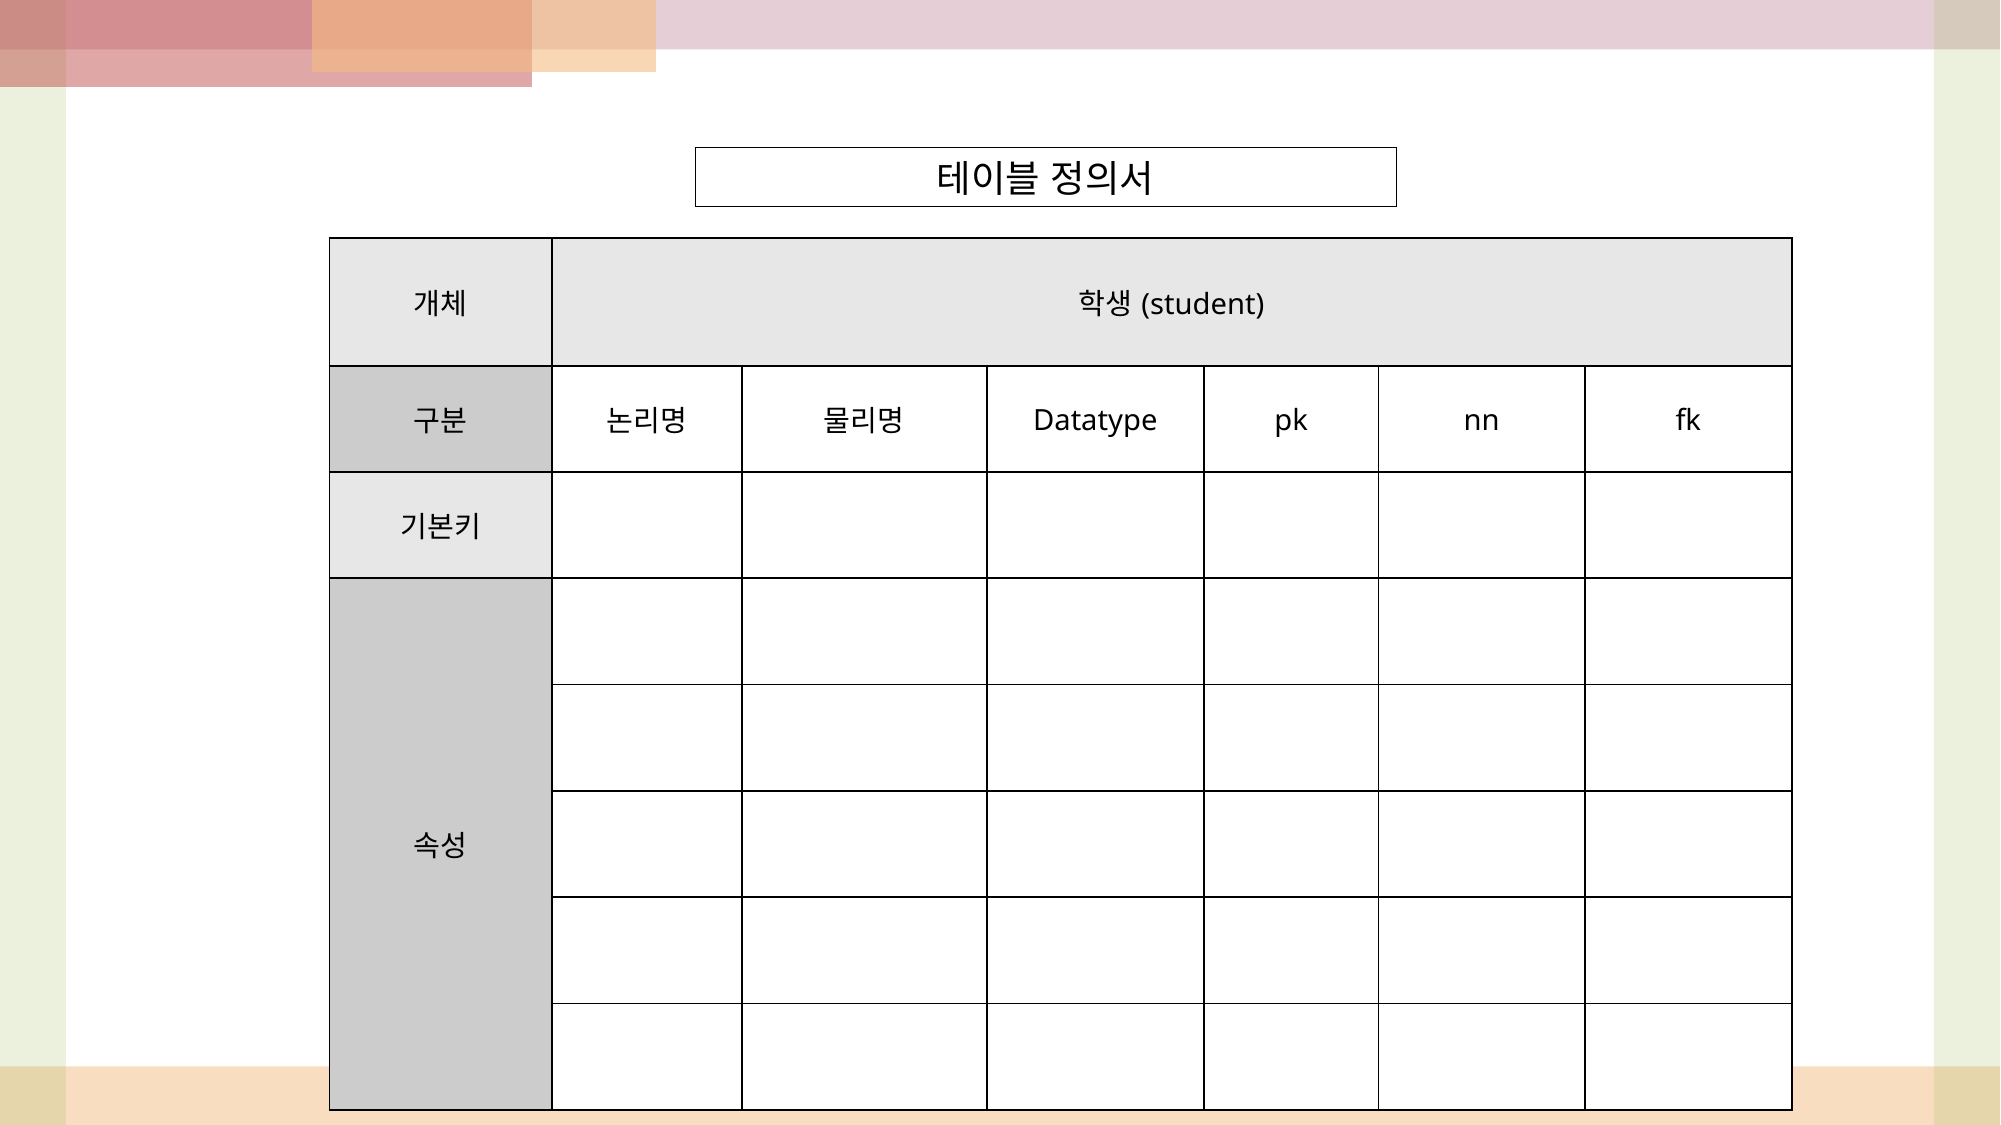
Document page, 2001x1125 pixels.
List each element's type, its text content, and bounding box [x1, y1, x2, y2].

table_cell [988, 1004, 1203, 1109]
table_cell [988, 473, 1203, 577]
table_cell [1586, 898, 1791, 1003]
table_cell [743, 1004, 986, 1109]
table_cell [1205, 898, 1378, 1003]
table_header 학생(student) [553, 239, 1791, 365]
table_cell [1379, 898, 1584, 1003]
table_cell [743, 792, 986, 896]
table_cell [1586, 792, 1791, 896]
table_header 개체 [330, 239, 551, 365]
table_cell 논리명 [553, 367, 741, 471]
table_cell [743, 579, 986, 684]
table_cell [553, 792, 741, 896]
table_cell [988, 898, 1203, 1003]
table_cell [1205, 1004, 1378, 1109]
table_cell [1205, 792, 1378, 896]
table_cell [988, 685, 1203, 790]
table_cell [1379, 792, 1584, 896]
table_cell [1205, 685, 1378, 790]
table_cell fk [1586, 367, 1791, 471]
table_cell 속성 [330, 579, 551, 1109]
text_box 테이블 정의서 [695, 147, 1397, 207]
table_cell [1586, 1004, 1791, 1109]
table_cell [1379, 1004, 1584, 1109]
table_cell Datatype [988, 367, 1203, 471]
table_cell [1586, 685, 1791, 790]
table_cell [553, 898, 741, 1003]
table_cell [1379, 579, 1584, 684]
table_cell 기본키 [330, 473, 551, 577]
table_cell [743, 473, 986, 577]
table_cell [743, 685, 986, 790]
table_cell nn [1379, 367, 1584, 471]
table_cell pk [1205, 367, 1378, 471]
table_cell [988, 579, 1203, 684]
table_cell [1205, 473, 1378, 577]
table_cell [1379, 473, 1584, 577]
table_cell [1379, 685, 1584, 790]
table_cell 구분 [330, 367, 551, 471]
table_cell [988, 792, 1203, 896]
table_cell [743, 898, 986, 1003]
table_cell [553, 1004, 741, 1109]
table_cell [1586, 579, 1791, 684]
table_cell [553, 579, 741, 684]
table_cell [553, 685, 741, 790]
table_cell [553, 473, 741, 577]
table_cell 물리명 [743, 367, 986, 471]
table_cell [1205, 579, 1378, 684]
table_cell [1586, 473, 1791, 577]
